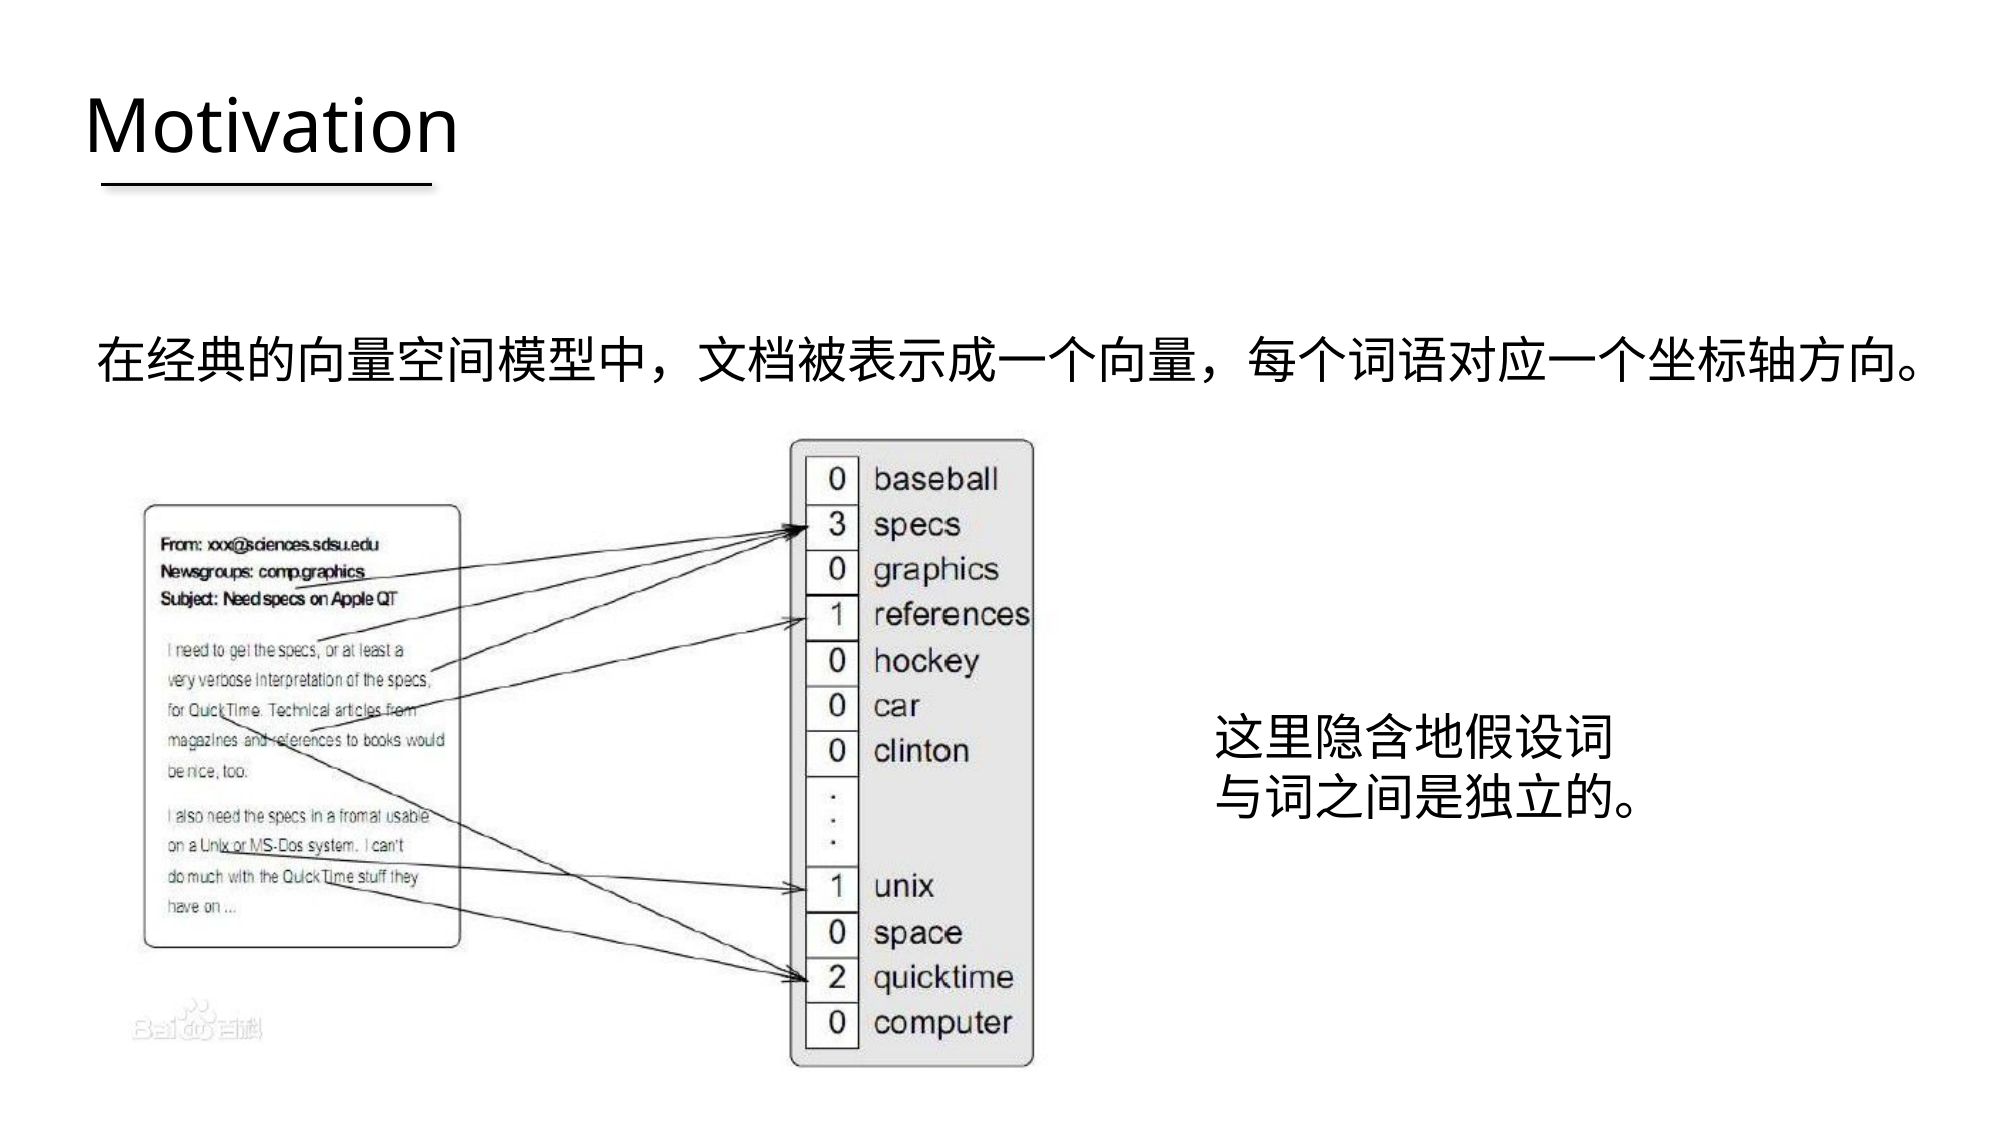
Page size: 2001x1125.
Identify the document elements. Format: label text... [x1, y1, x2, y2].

text_box 这里隐含地假设词 与词之间是独立的。 [1199, 698, 1680, 834]
text_box Motivation [68, 70, 476, 176]
text_box 在经典的向量空间模型中，文档被表示成一个向量，每个词语对应一个坐标轴方向。 [82, 291, 1930, 487]
picture [82, 429, 1084, 1072]
